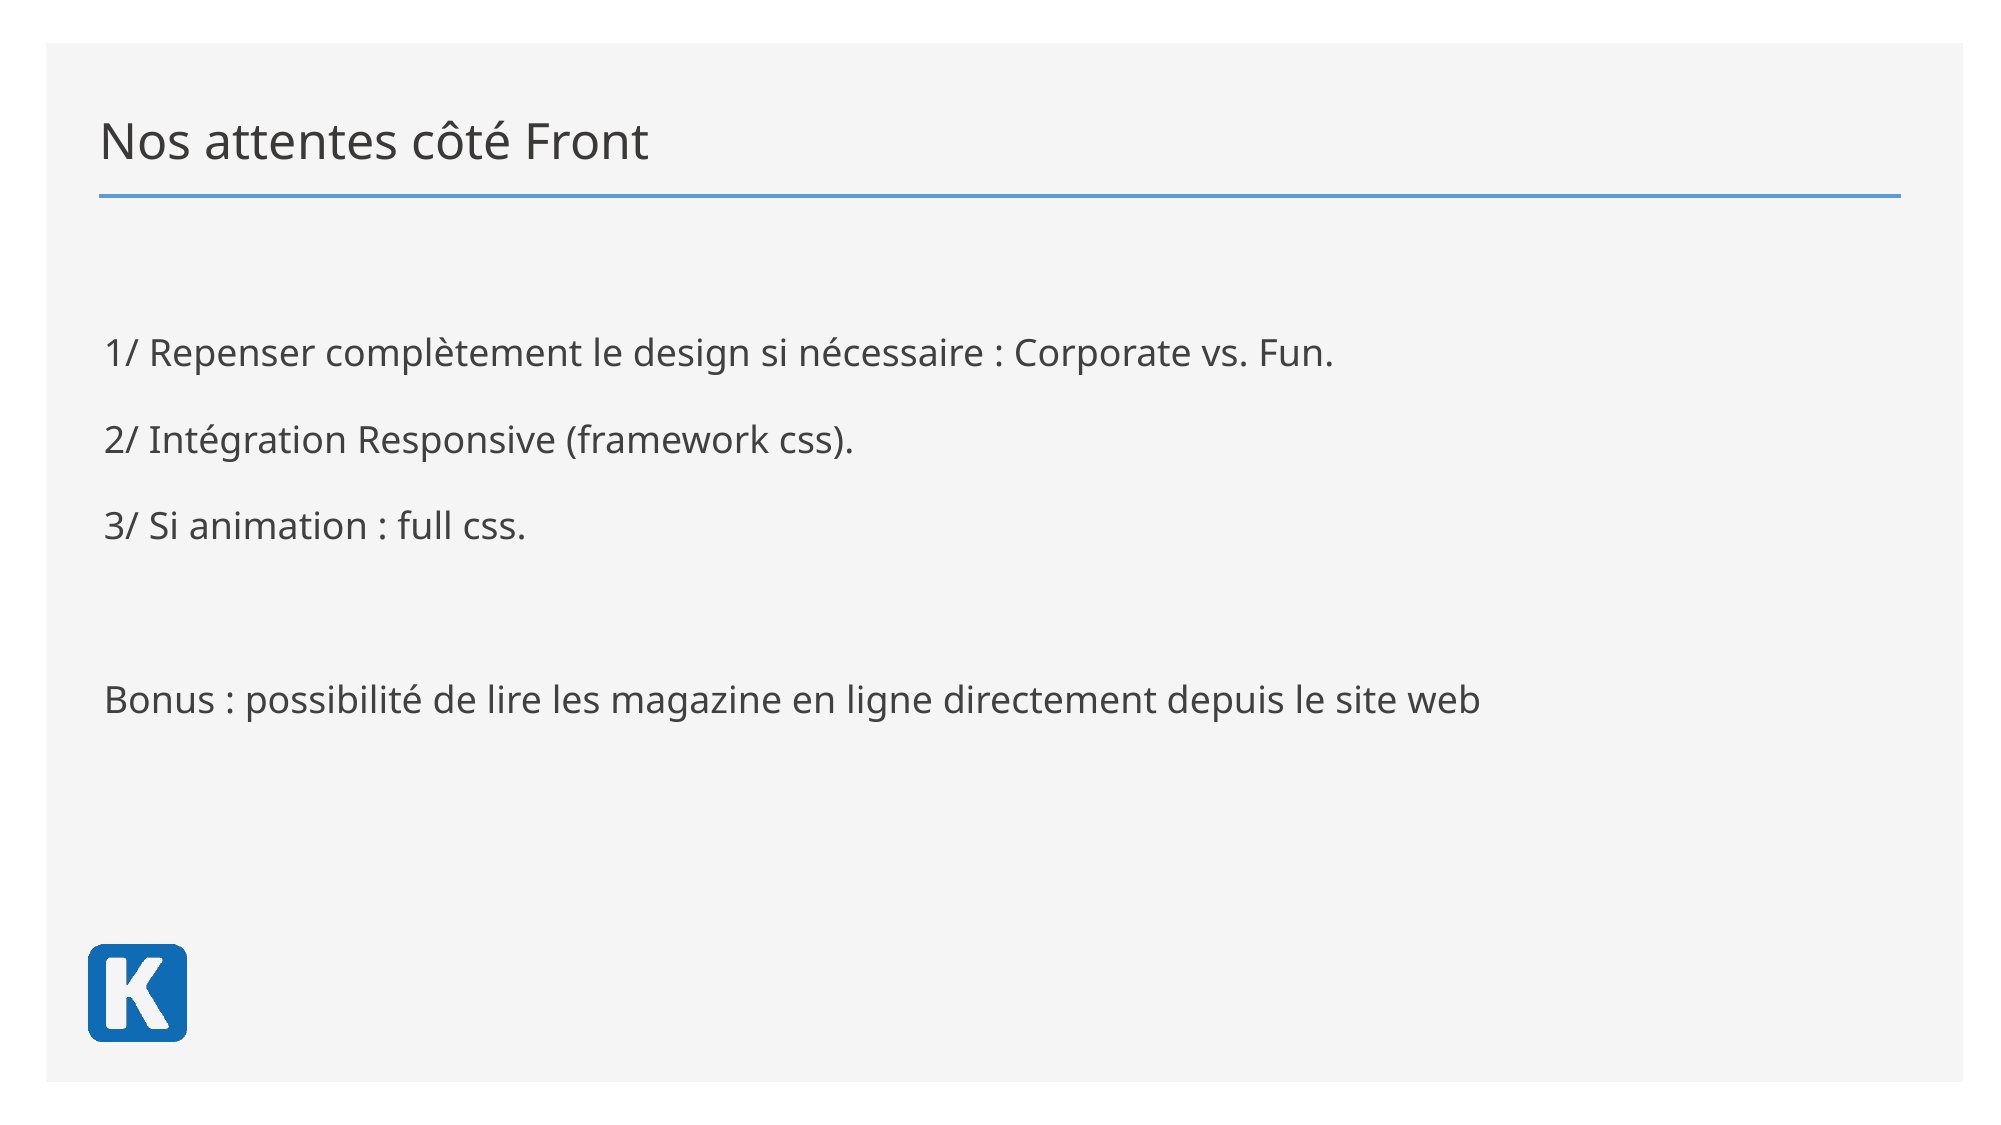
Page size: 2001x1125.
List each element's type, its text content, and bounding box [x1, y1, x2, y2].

picture [88, 944, 187, 1042]
list Nos attentes côté Front [84, 72, 813, 178]
list 1/ Repenser complètement le design si nécessaire : Corporate vs. Fun. 2/ Intégration Responsive (framework css). 3/ Si animation : full css. Bonus : possibilité de lire les magazine en ligne directement depuis le site web [88, 234, 1896, 888]
